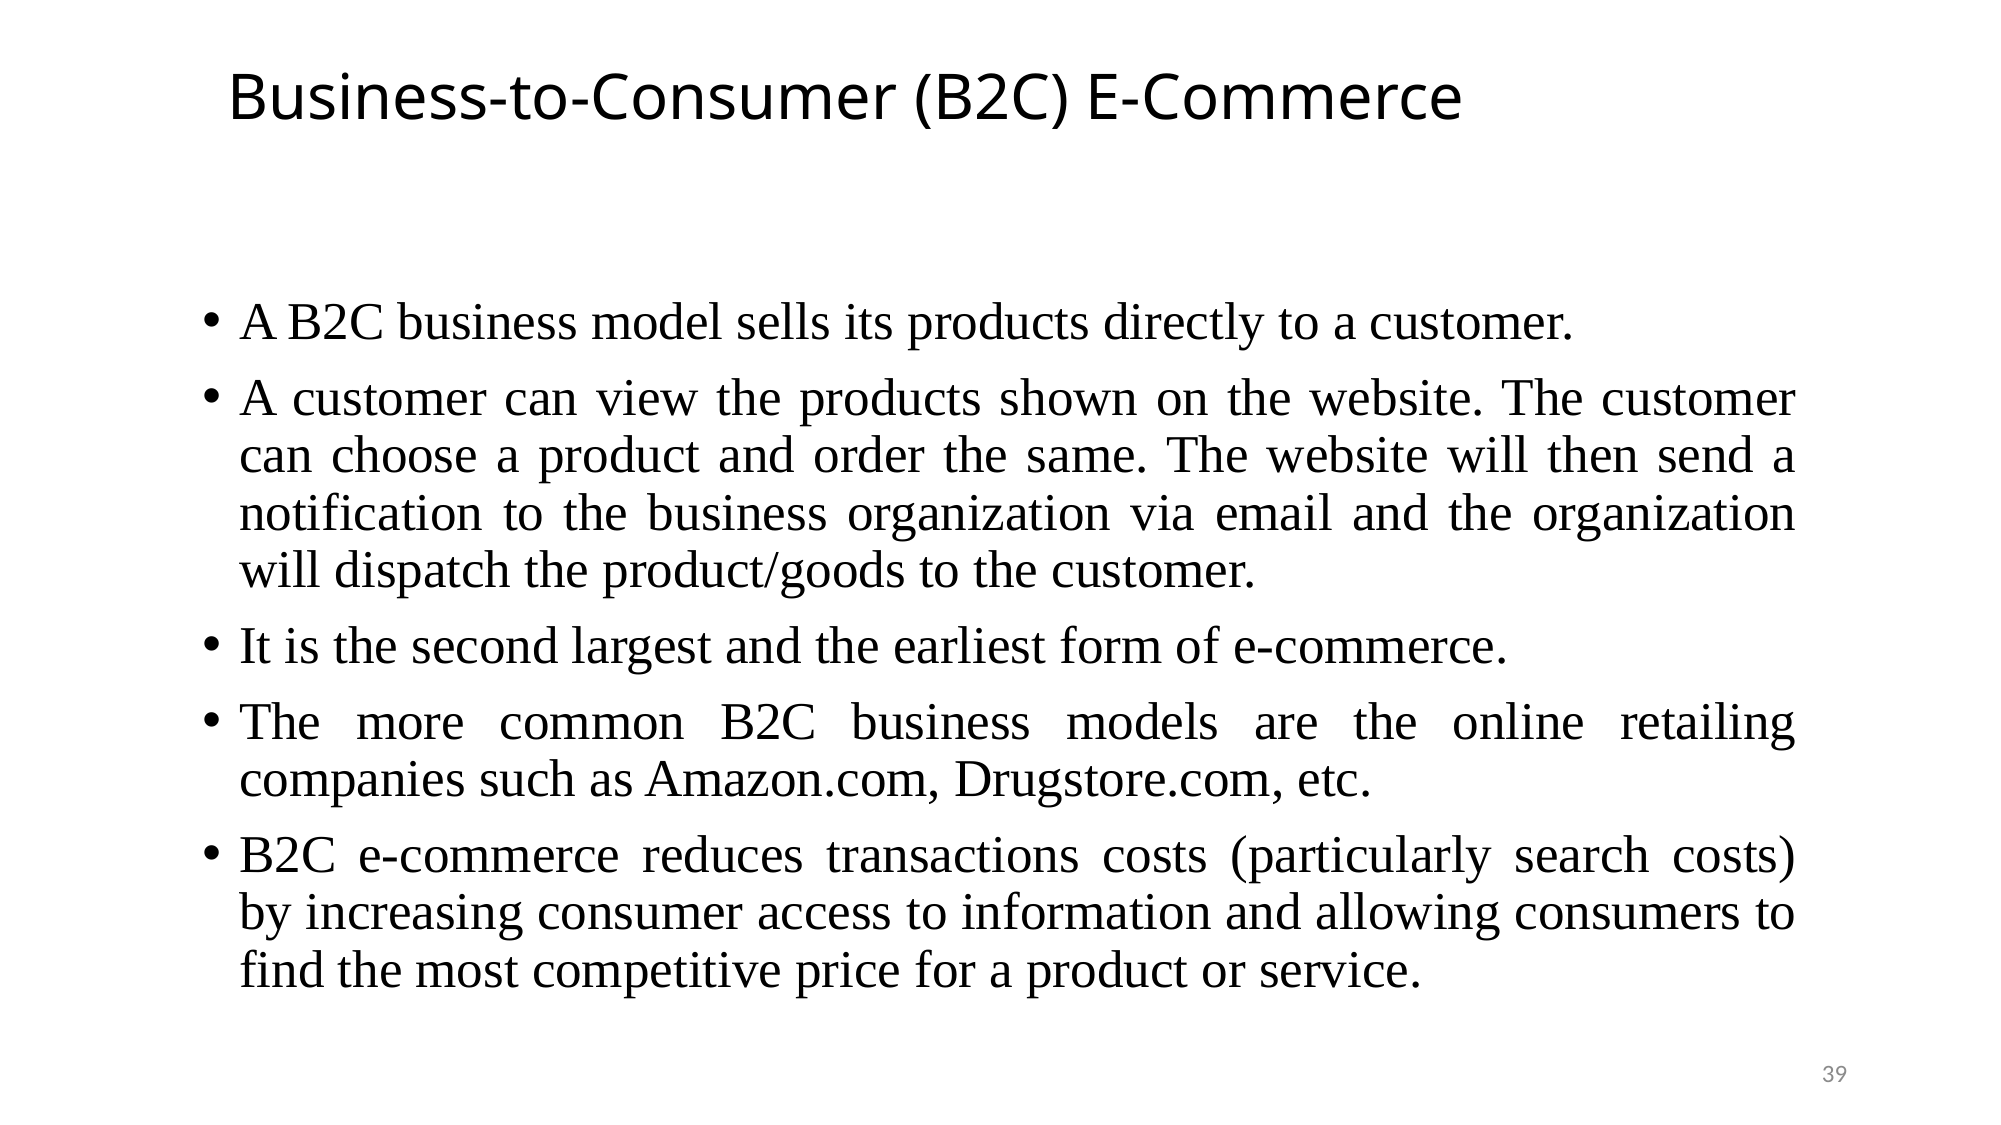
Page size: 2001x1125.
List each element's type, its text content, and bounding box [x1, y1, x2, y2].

list A B2C business model sells its products directly to a customer. A customer can view the products shown on the website. The customer can choose a product and order the same. The website will then send a notification to the business organization via email and the organization will dispatch the product/goods to the customer. It is the second largest and the earliest form of e-commerce. The more common B2C business models are the online retailing companies such as Amazon.com, Drugstore.com, etc. B2C e-commerce reduces transactions costs (particularly search costs) by increasing consumer access to information and allowing consumers to find the most competitive price for a product or service. [187, 286, 1813, 1018]
title Business-to-Consumer (B2C) E-Commerce [212, 55, 1788, 219]
slide_number 39 [1412, 1042, 1863, 1103]
